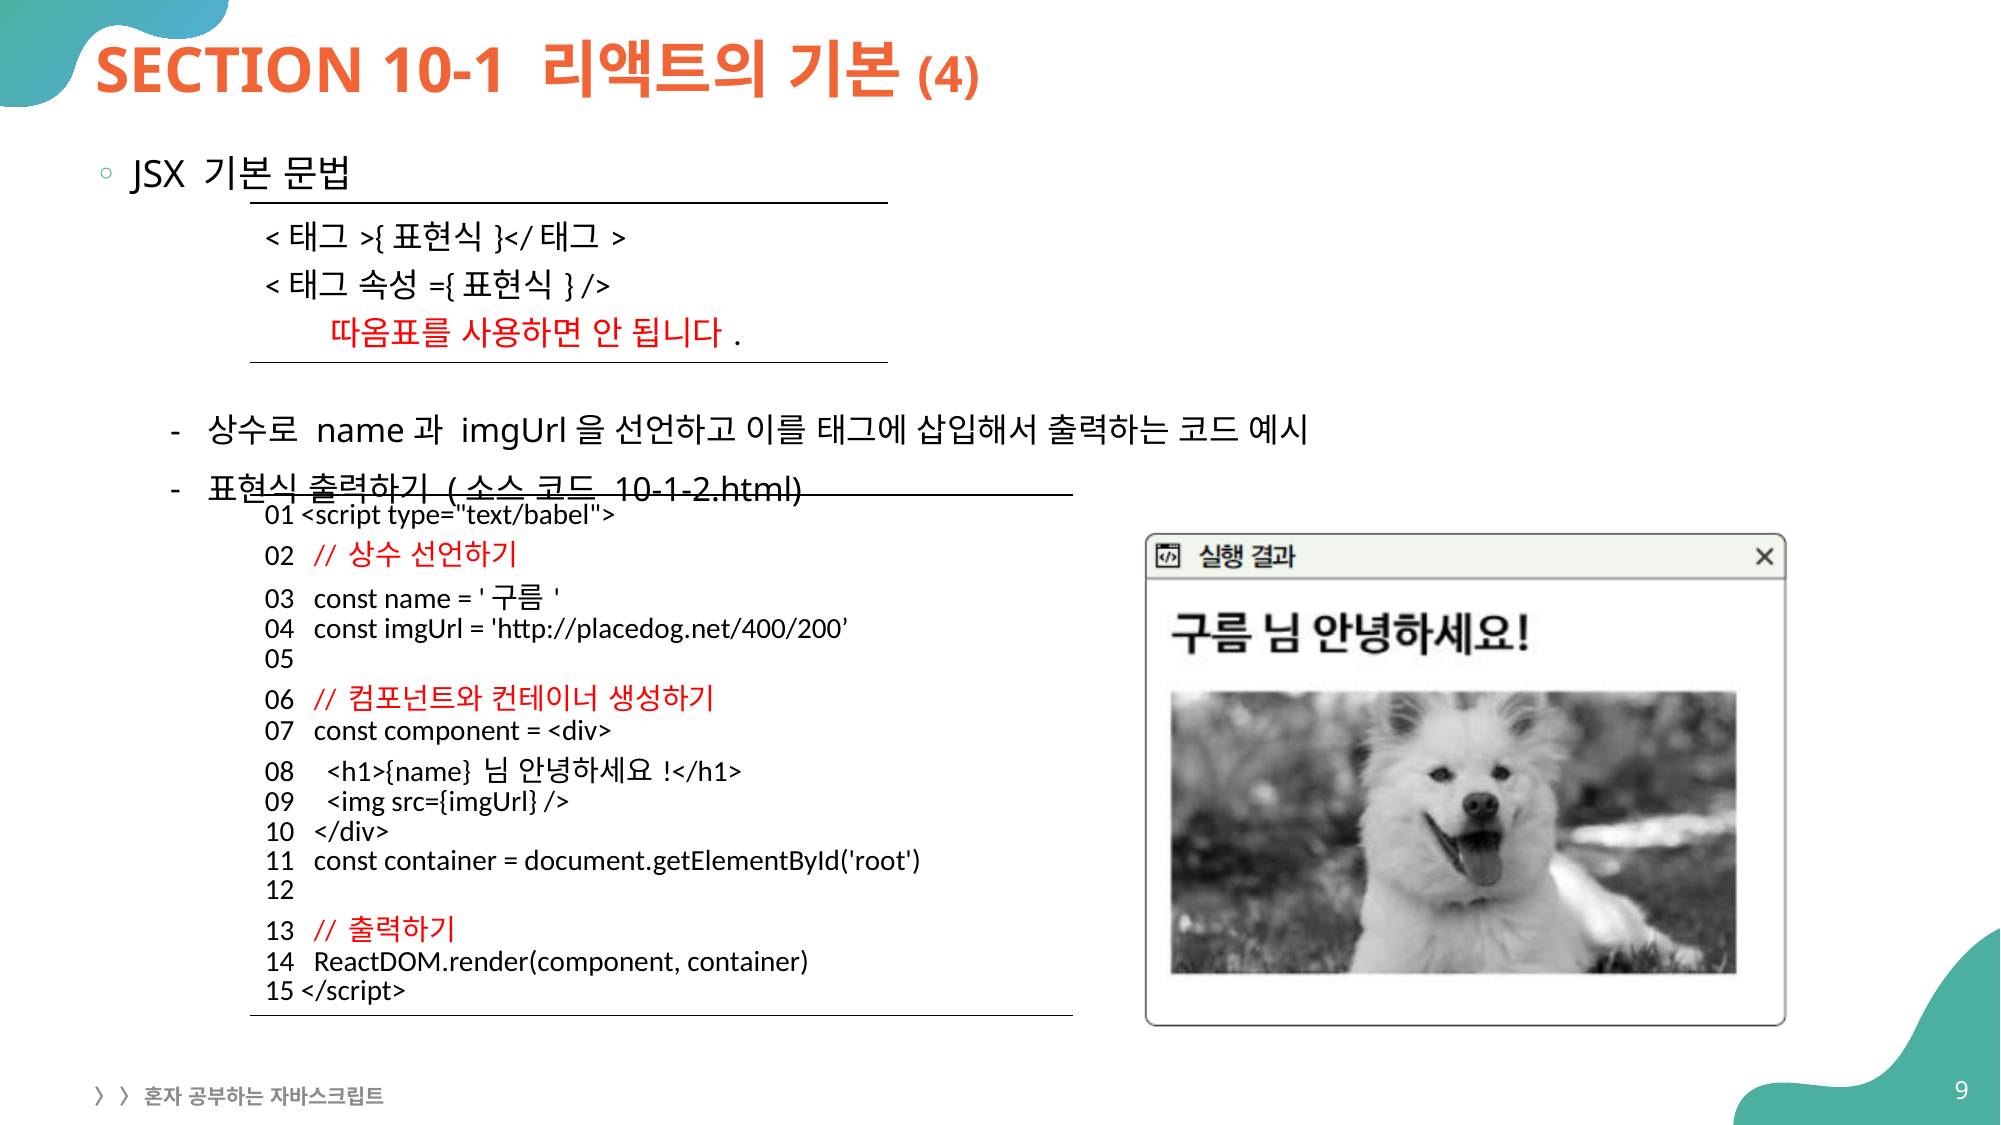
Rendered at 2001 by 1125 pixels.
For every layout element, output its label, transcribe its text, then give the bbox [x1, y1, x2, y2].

table_header <태그>{표현식}</태그> <태그 속성={표현식} /> 따옴표를 사용하면 안 됩니다. [250, 204, 888, 362]
slide_number 9 [1917, 1061, 1984, 1122]
title SECTION 10-1 리액트의 기본(4) [79, 17, 1931, 128]
footer 〉 〉 혼자 공부하는 자바스크립트 [79, 1078, 755, 1114]
table_header 01 <script type="text/babel"> 02 // 상수 선언하기 03 const name = '구름' 04 const imgUrl = 'http://placedog.net/400/200’ 05 06 // 컴포넌트와 컨테이너 생성하기 07 const component = <div> 08 <h1>{name} 님 안녕하세요!</h1> 09 <img src={imgUrl} /> 10 </div> 11 const container = document.getElementById('root') 12 13 // 출력하기 14 ReactDOM.render(component, container) 15 </script> [250, 496, 1073, 1015]
list JSX 기본 문법 상수로 name과 imgUrl을 선언하고 이를 태그에 삽입해서 출력하는 코드 예시 표현식 출력하기 (소스 코드 10-1-2.html) [79, 133, 1931, 1049]
picture [1136, 524, 1795, 1036]
